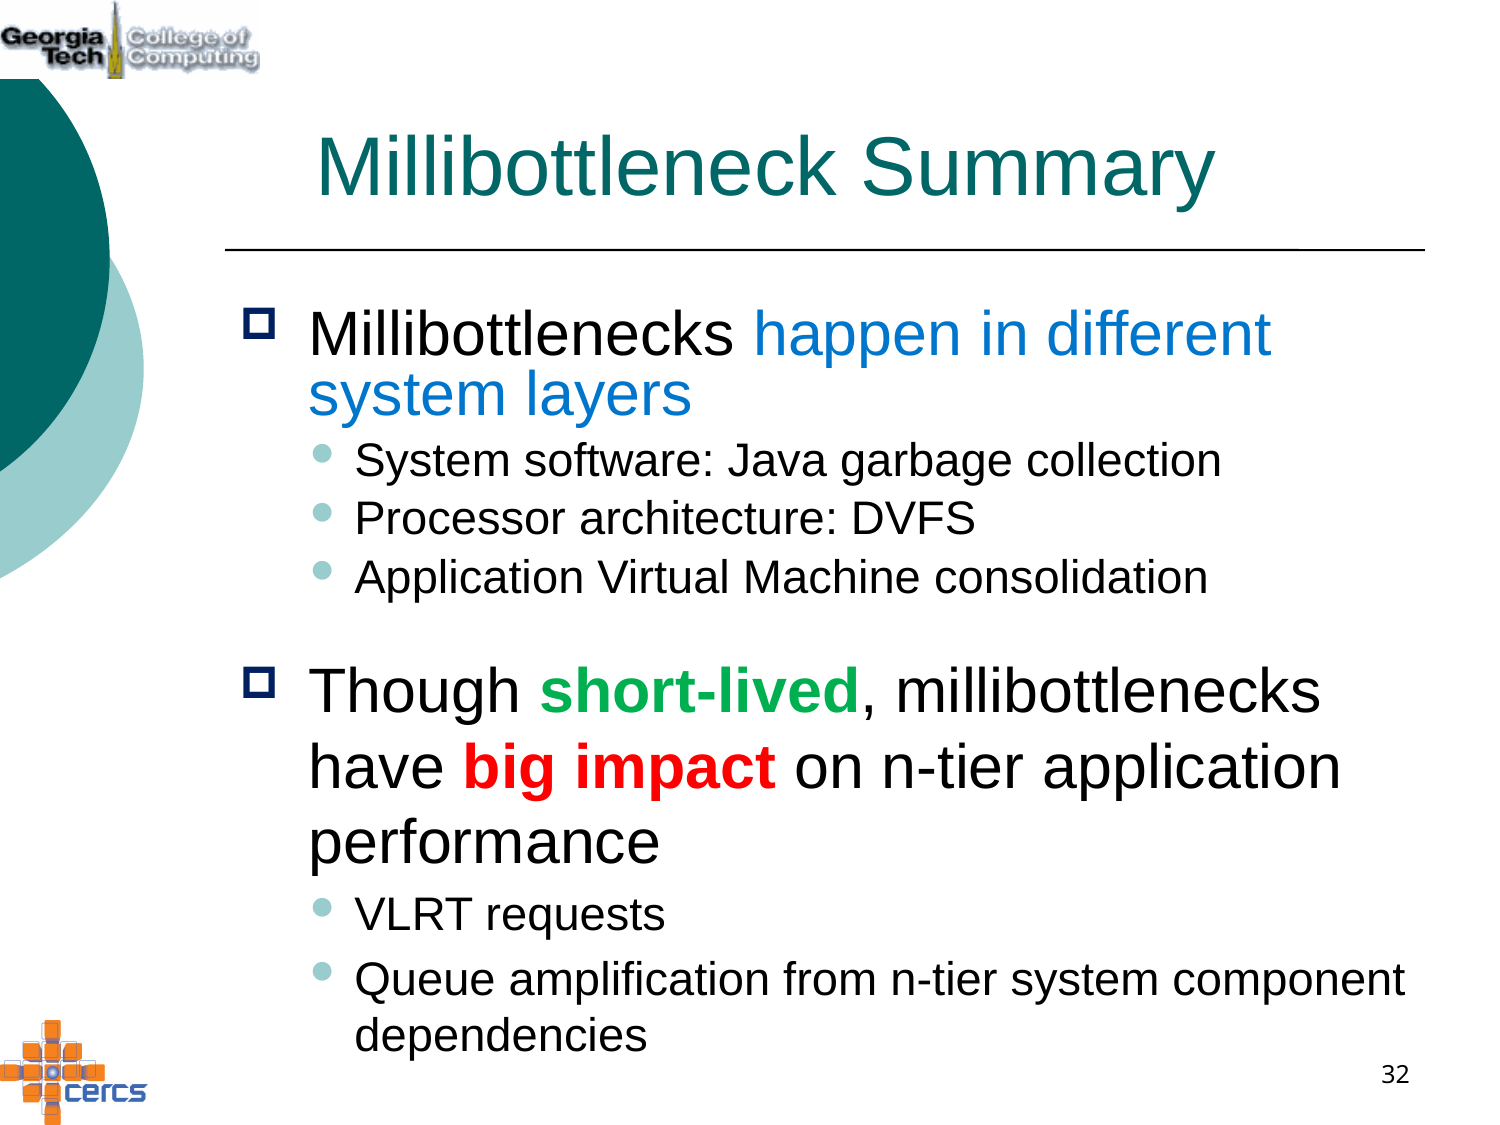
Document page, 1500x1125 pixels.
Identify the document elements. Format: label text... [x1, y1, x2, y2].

picture [0, 0, 260, 79]
slide_number 32 [1074, 1024, 1426, 1101]
list Millibottlenecks happen in different system layers System software: Java garbage collection Processor architecture: DVFS Application Virtual Machine consolidation Though short-lived, millibottlenecks have big impact on n-tier application performance VLRT requests Queue amplification from n-tier system component dependencies [224, 299, 1425, 1071]
picture [0, 1020, 148, 1125]
title Millibottleneck Summary [299, 32, 1500, 221]
